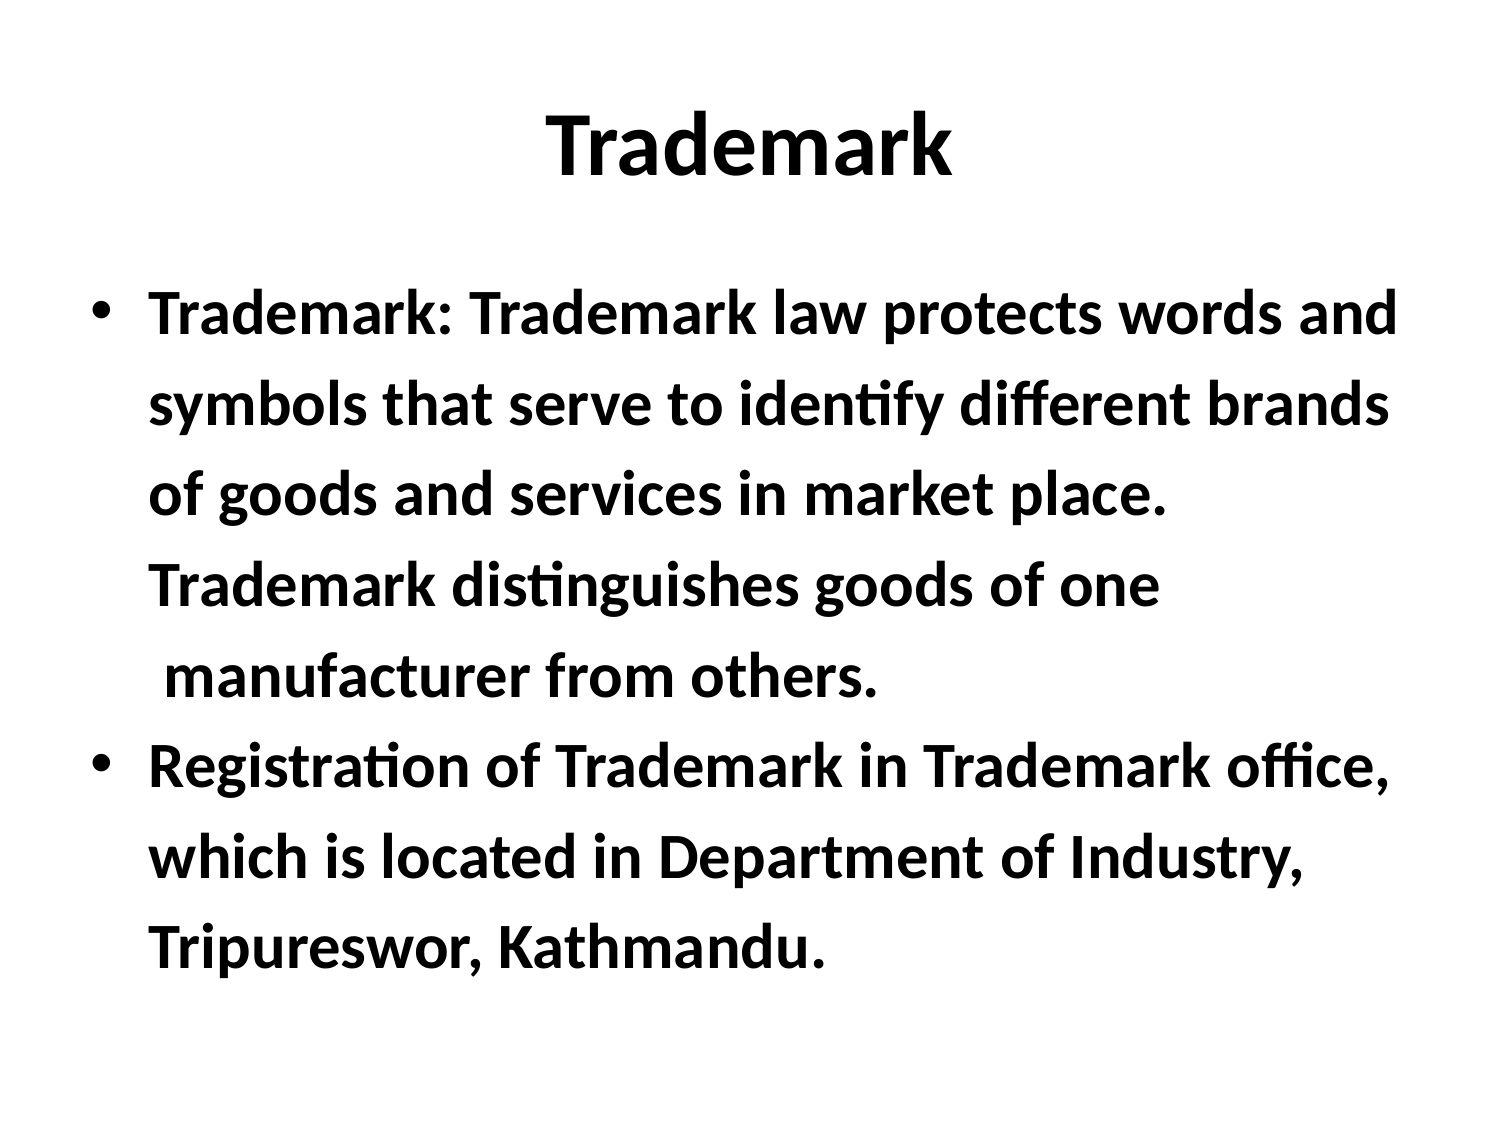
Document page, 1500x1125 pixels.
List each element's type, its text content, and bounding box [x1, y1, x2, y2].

list Trademark: Trademark law protects words and symbols that serve to identify different brands of goods and services in market place. Trademark distinguishes goods of one manufacturer from others. Registration of Trademark in Trademark office, which is located in Department of Industry, Tripureswor, Kathmandu. [75, 262, 1425, 1005]
title Trademark [75, 45, 1425, 233]
